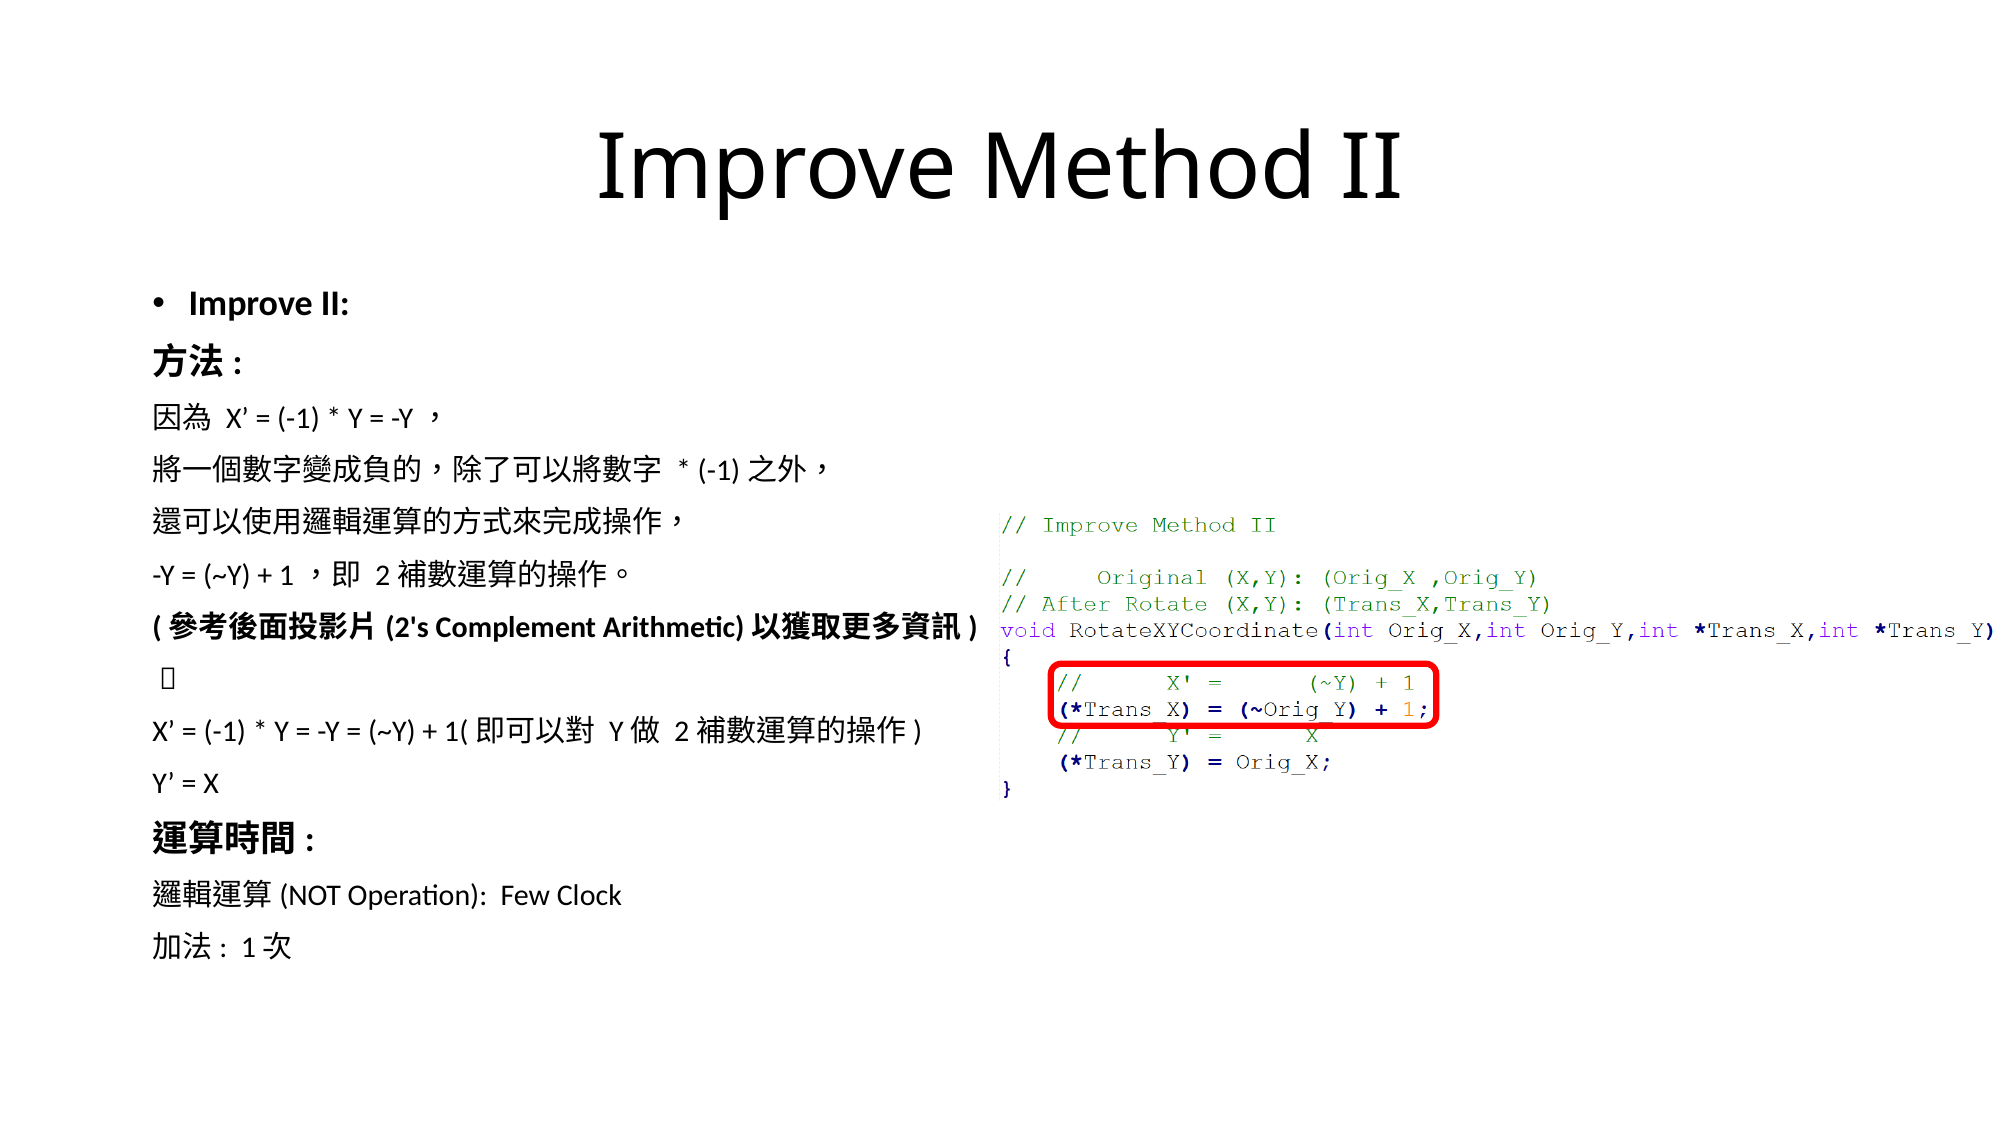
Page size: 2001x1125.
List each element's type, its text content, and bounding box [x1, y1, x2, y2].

text_box Improve II: 方法: 因為 X’ = (-1) * Y = -Y， 將一個數字變成負的，除了可以將數字 * (-1)之外， 還可以使用邏輯運算的方式來完成操作， -Y = (~Y) + 1，即 2補數運算的操作。 (參考後面投影片(2's Complement Arithmetic)以獲取更多資訊)  X’ = (-1) * Y = -Y = (~Y) + 1(即可以對 Y做 2補數運算的操作) Y’ = X 運算時間: 邏輯運算(NOT Operation): Few Clock 加法: 1次 [137, 277, 1000, 992]
picture [999, 512, 1997, 801]
title Improve Method II [137, 59, 1863, 278]
